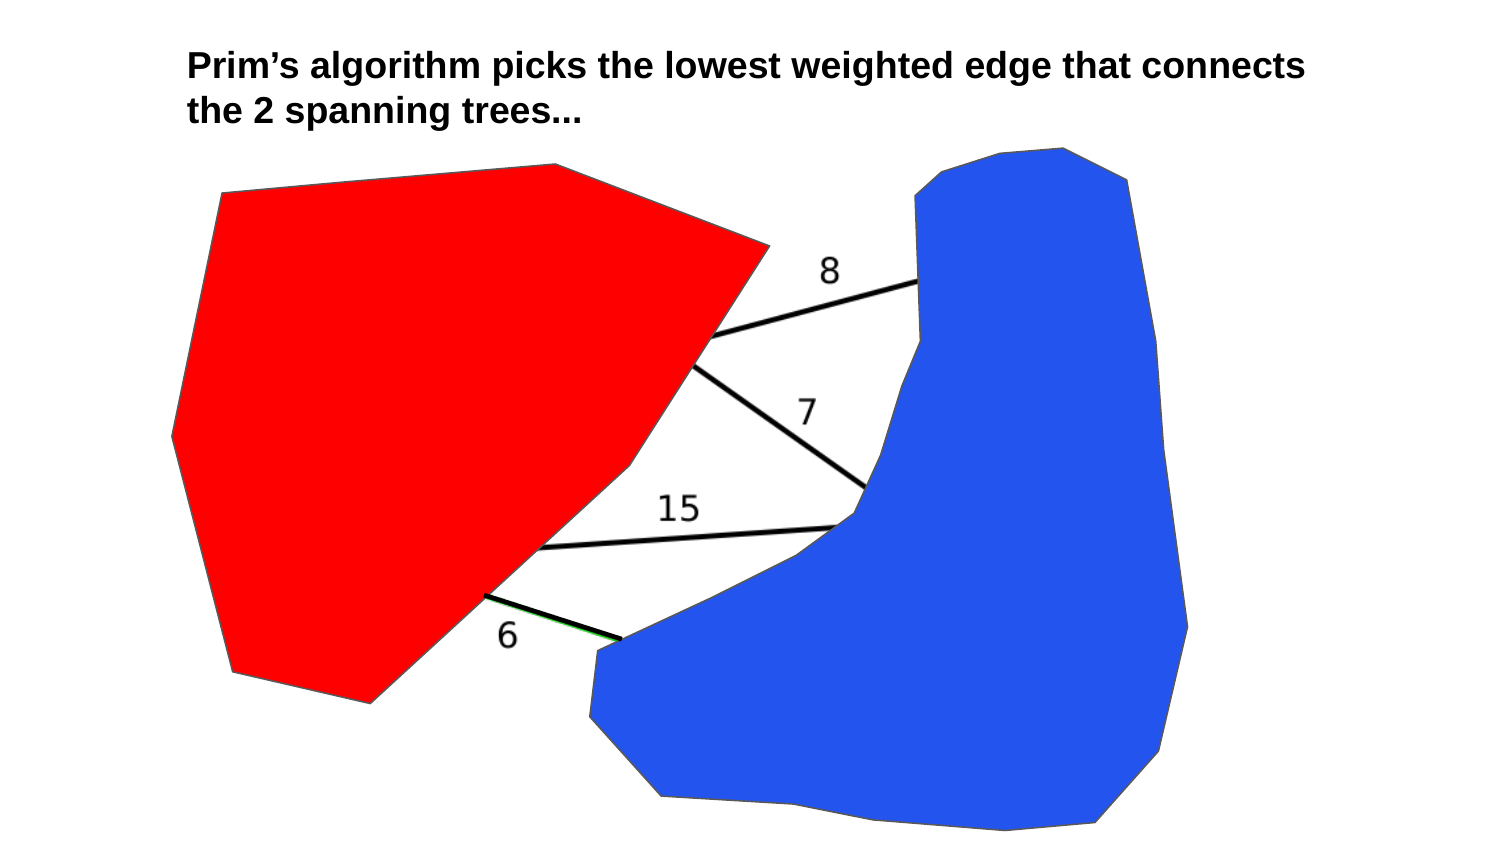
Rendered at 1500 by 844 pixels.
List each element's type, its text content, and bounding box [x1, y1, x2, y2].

text_box [391, 163, 592, 178]
text_box [934, 148, 1188, 824]
text_box Prim’s algorithm picks the lowest weighted edge that connects the 2 spanning trees... [171, 26, 1348, 148]
text_box [171, 189, 263, 679]
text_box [483, 594, 622, 640]
picture [268, 179, 1084, 844]
